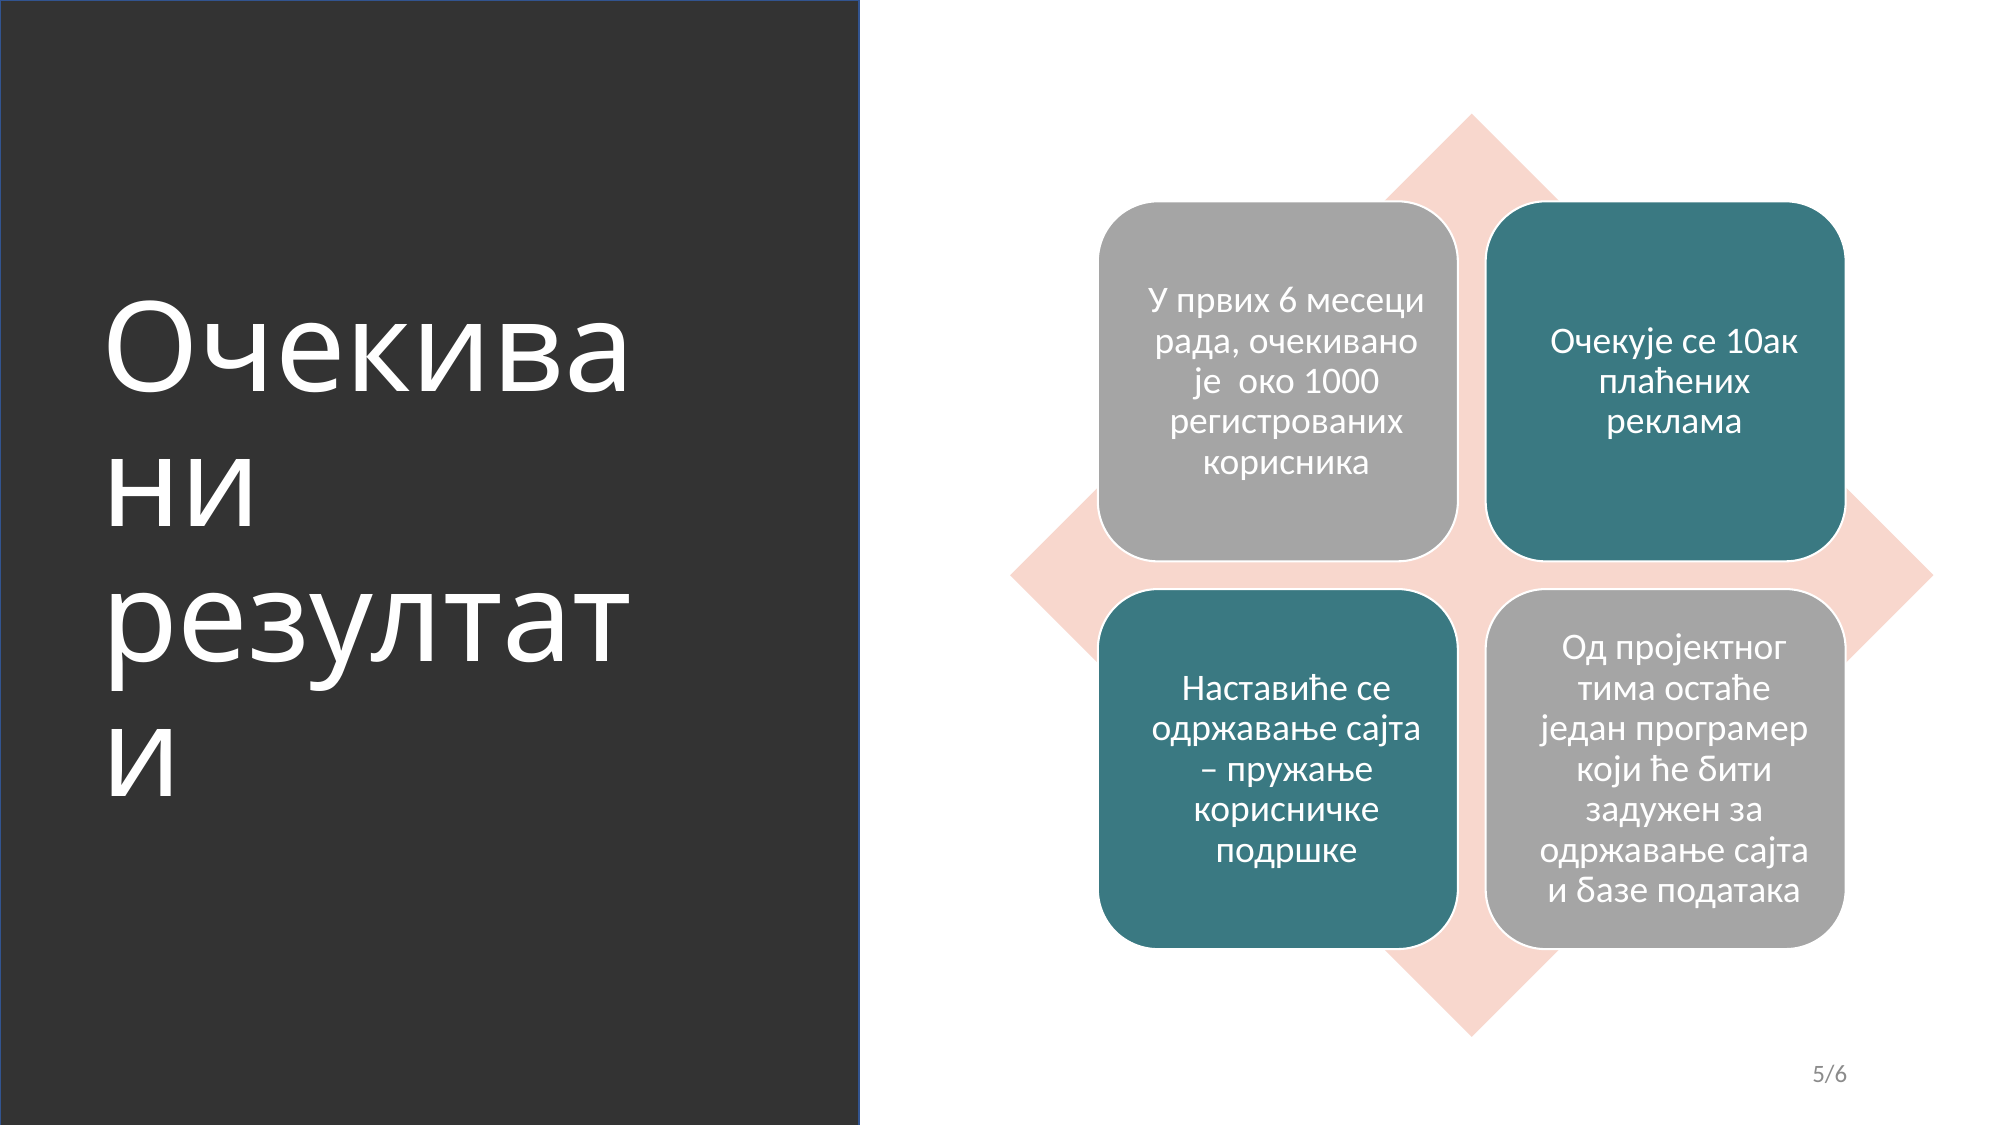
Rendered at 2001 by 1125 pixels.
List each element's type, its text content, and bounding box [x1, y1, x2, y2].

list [692, 113, 2000, 1037]
title Очекивани резултати [86, 101, 711, 1005]
slide_number 5/6 [1412, 1042, 1863, 1103]
text_box [0, 0, 860, 1125]
